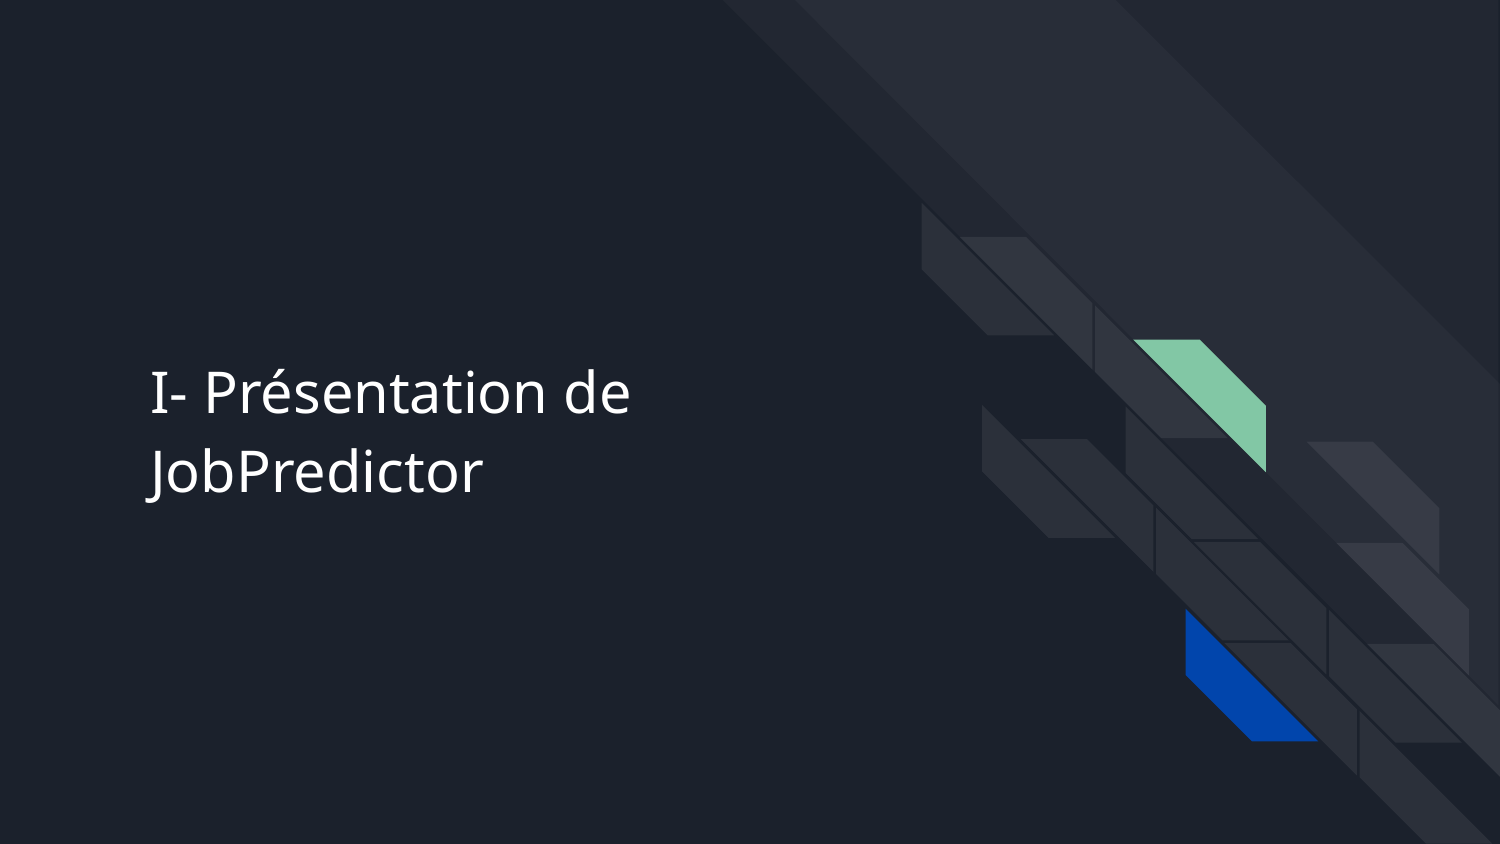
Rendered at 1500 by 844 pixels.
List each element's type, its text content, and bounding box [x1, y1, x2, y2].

title I- Présentation de JobPredictor [135, 336, 888, 526]
